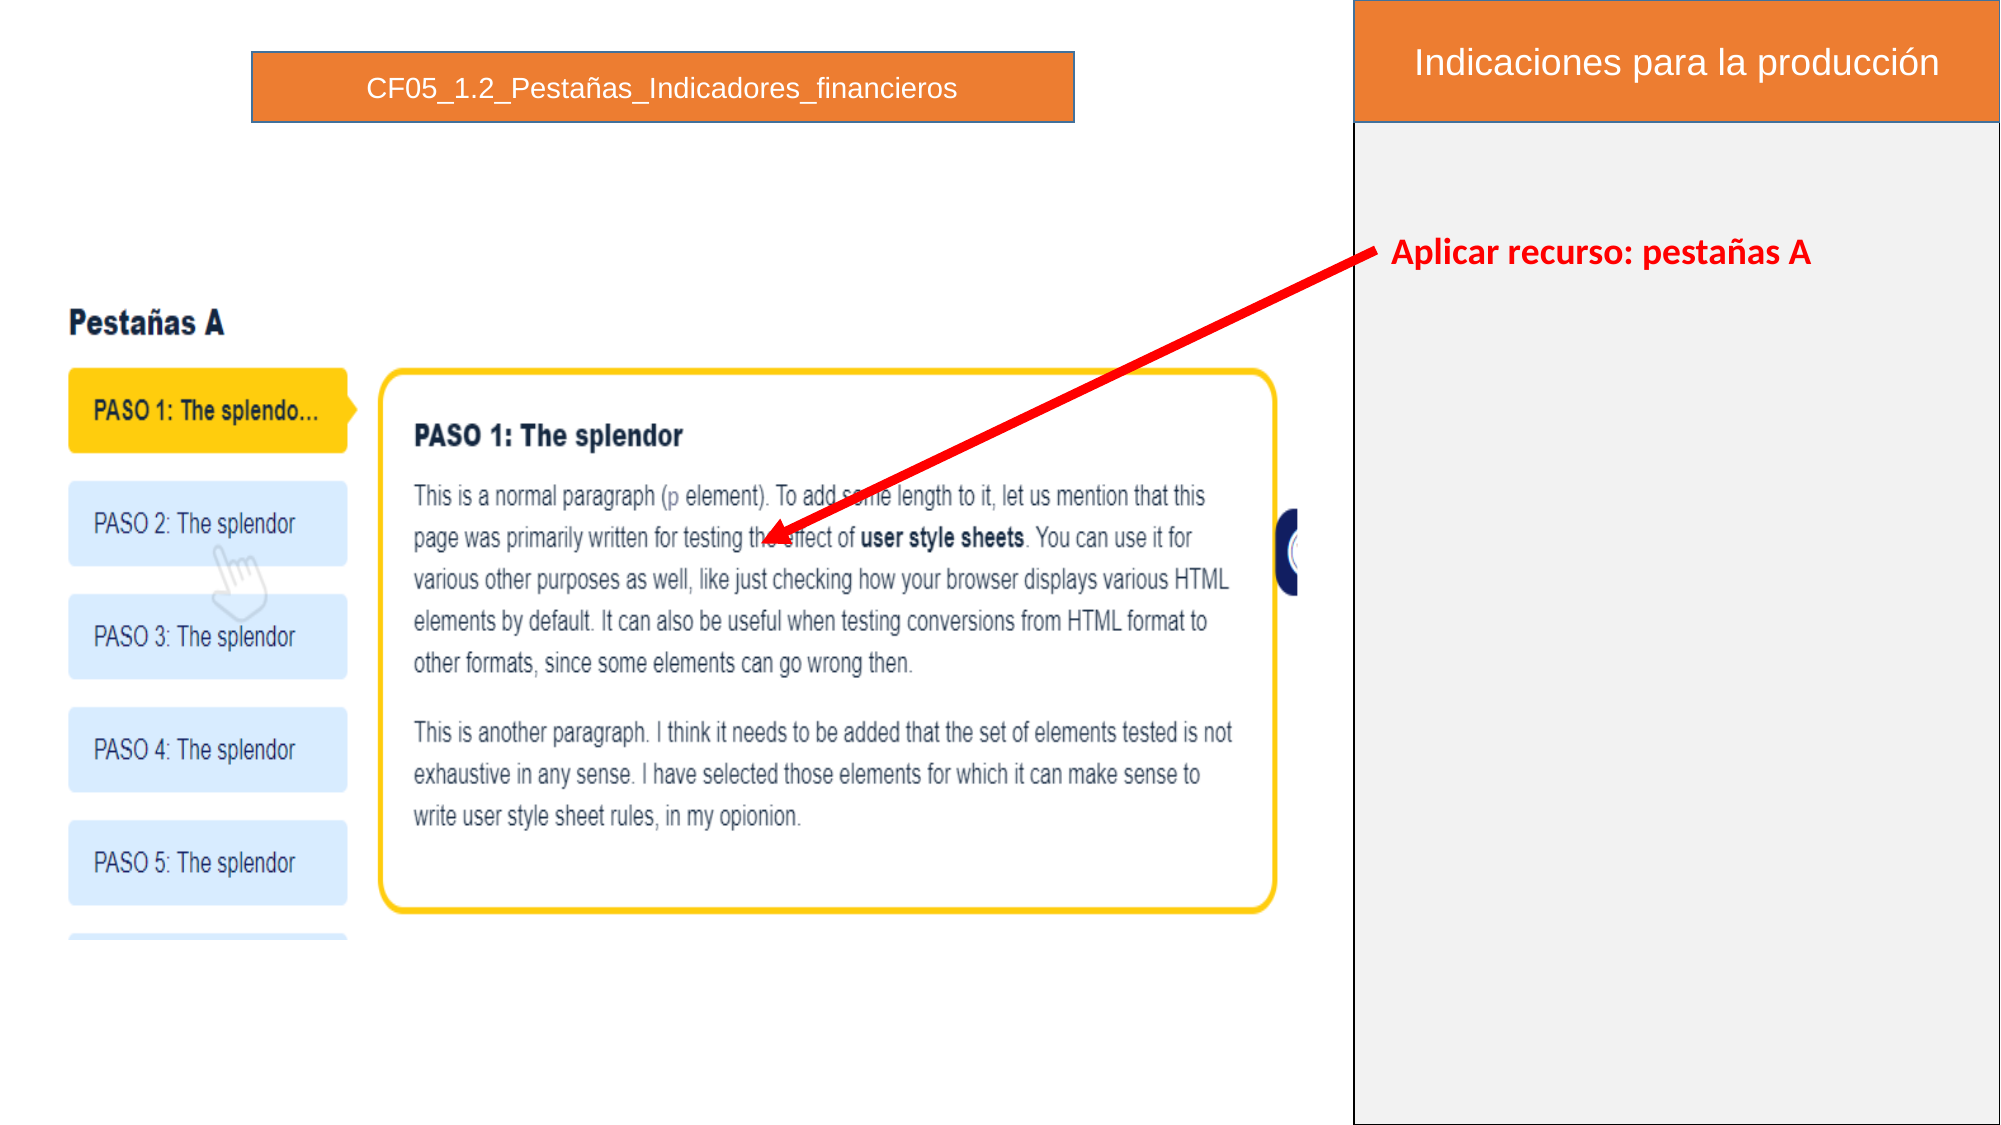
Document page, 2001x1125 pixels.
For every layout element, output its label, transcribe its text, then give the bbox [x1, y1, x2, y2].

picture [55, 278, 1298, 940]
text_box CF05_1.2_Pestañas_Indicadores_financieros [251, 51, 1074, 122]
text_box Indicaciones para la producción [1353, 0, 2000, 122]
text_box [760, 249, 1377, 544]
text_box Aplicar recurso: pestañas A [1376, 219, 1972, 280]
text_box [1353, 122, 2000, 1125]
